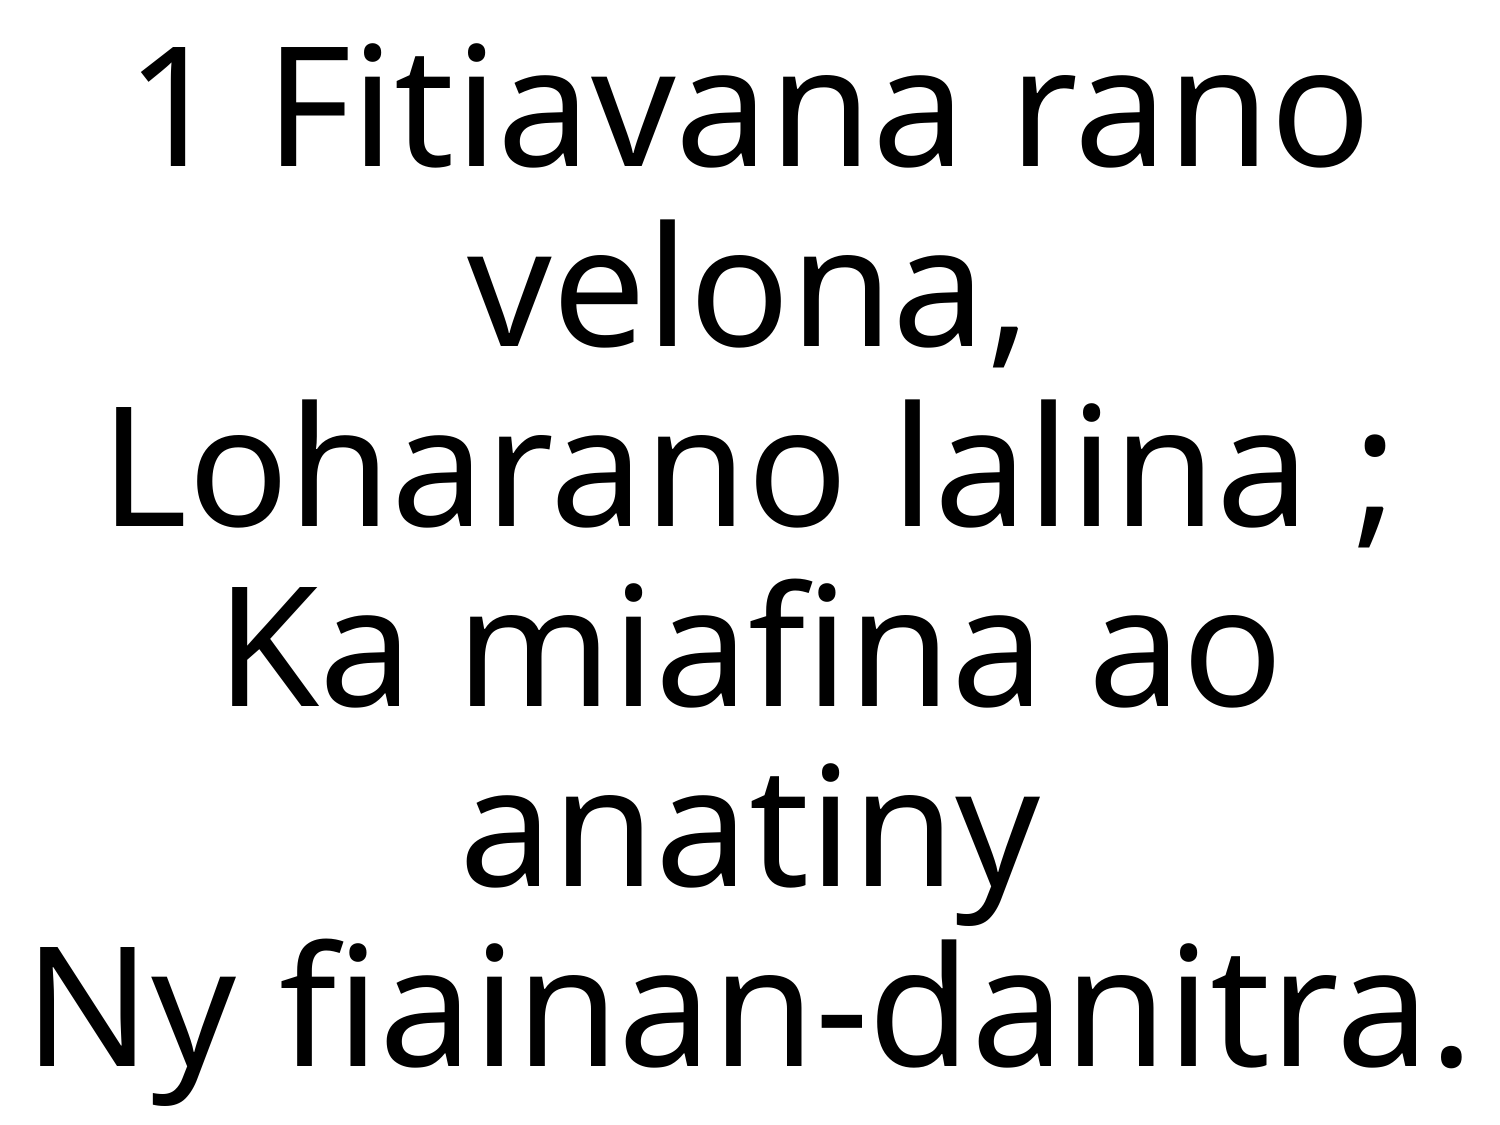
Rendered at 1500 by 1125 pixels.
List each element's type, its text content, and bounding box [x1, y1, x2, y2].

title 1 Fitiavana rano velona, Loharano lalina ; Ka miafina ao anatiny Ny fiainan-danitra. [0, 453, 1500, 672]
